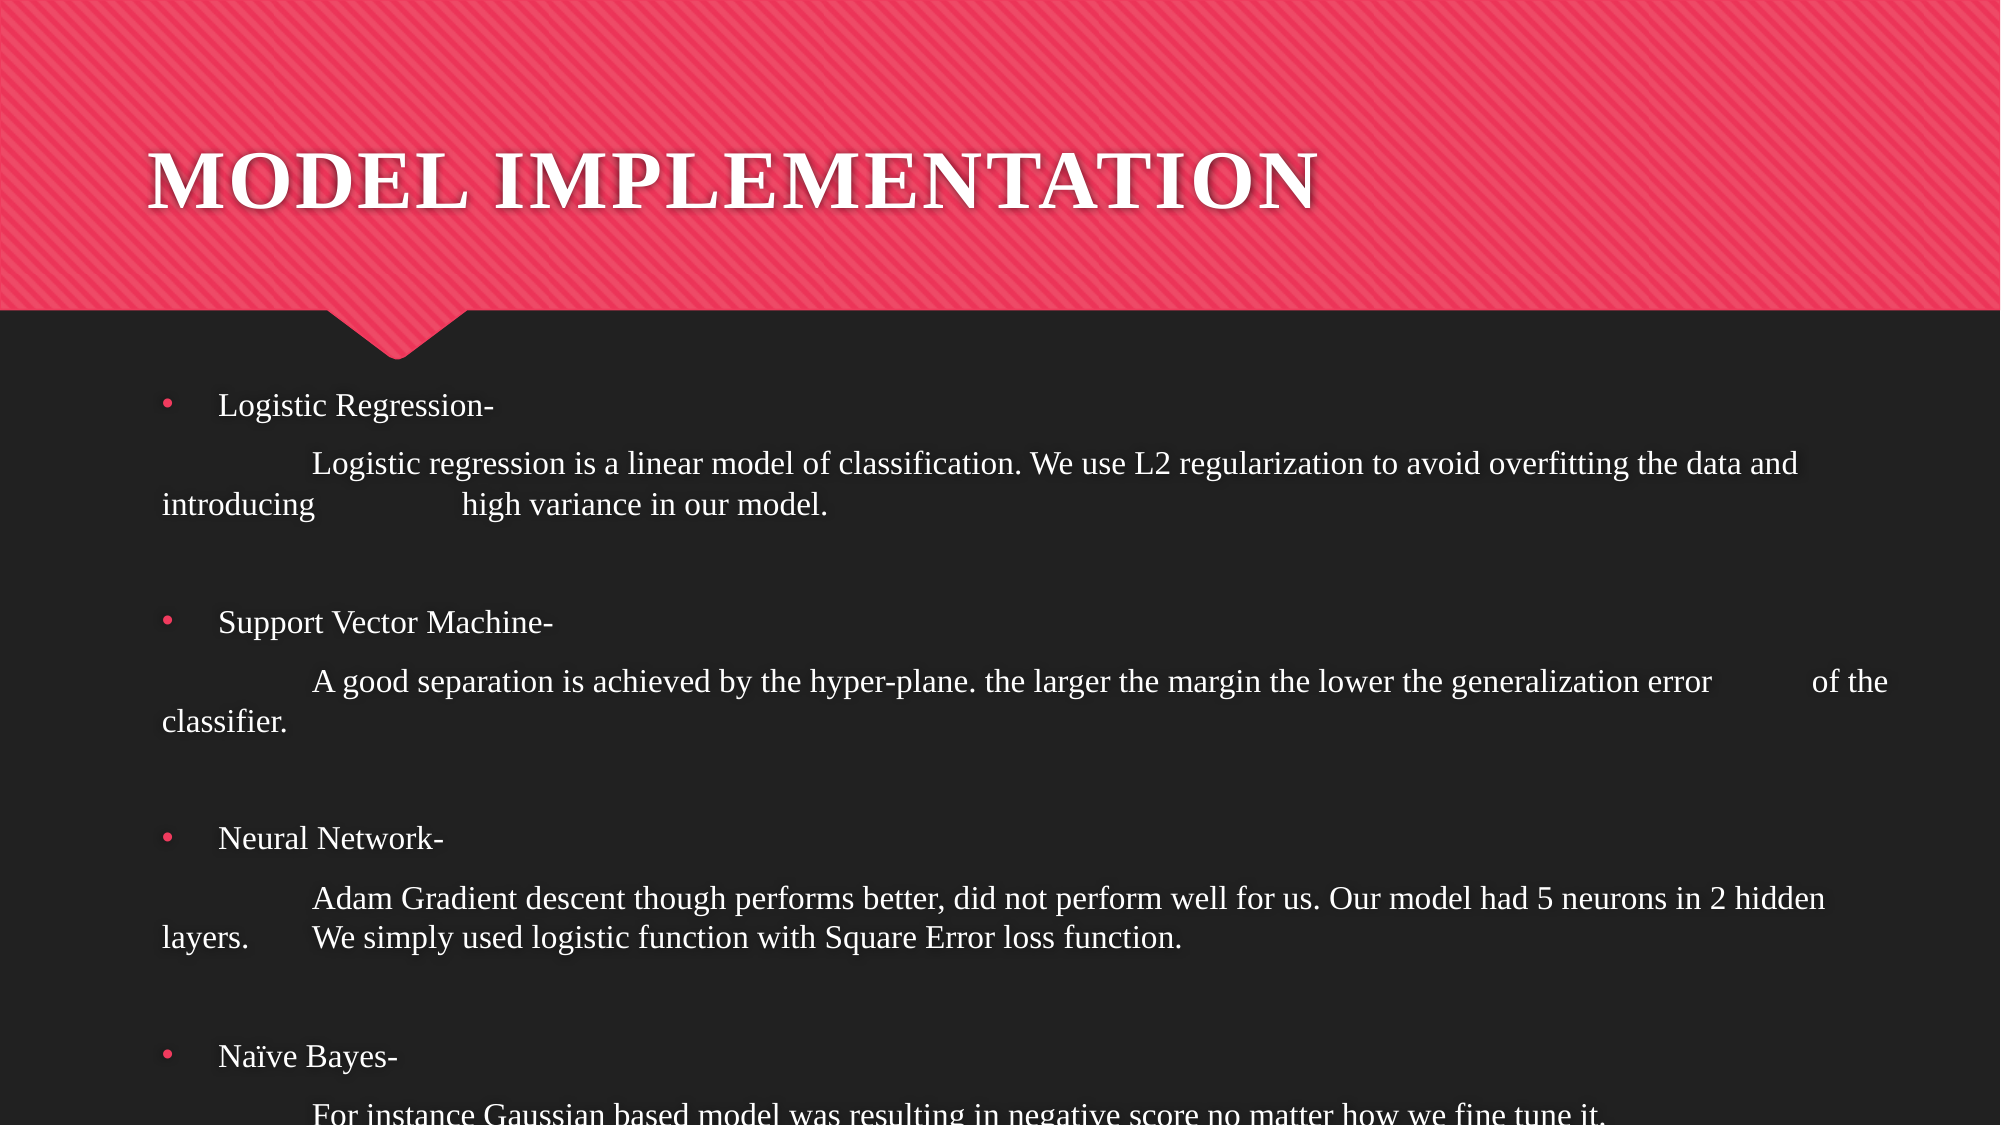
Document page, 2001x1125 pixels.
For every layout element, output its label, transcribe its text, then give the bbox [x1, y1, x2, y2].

list Logistic Regression- Logistic regression is a linear model of classification. We use L2 regularization to avoid overfitting the data and introducing high variance in our model. Support Vector Machine- A good separation is achieved by the hyper-plane. the larger the margin the lower the generalization error of the classifier. Neural Network- Adam Gradient descent though performs better, did not perform well for us. Our model had 5 neurons in 2 hidden layers. We simply used logistic function with Square Error loss function. Naïve Bayes- For instance Gaussian based model was resulting in negative score no matter how we fine tune it. [146, 350, 1929, 1125]
title MODEL IMPLEMENTATION [132, 73, 1868, 233]
